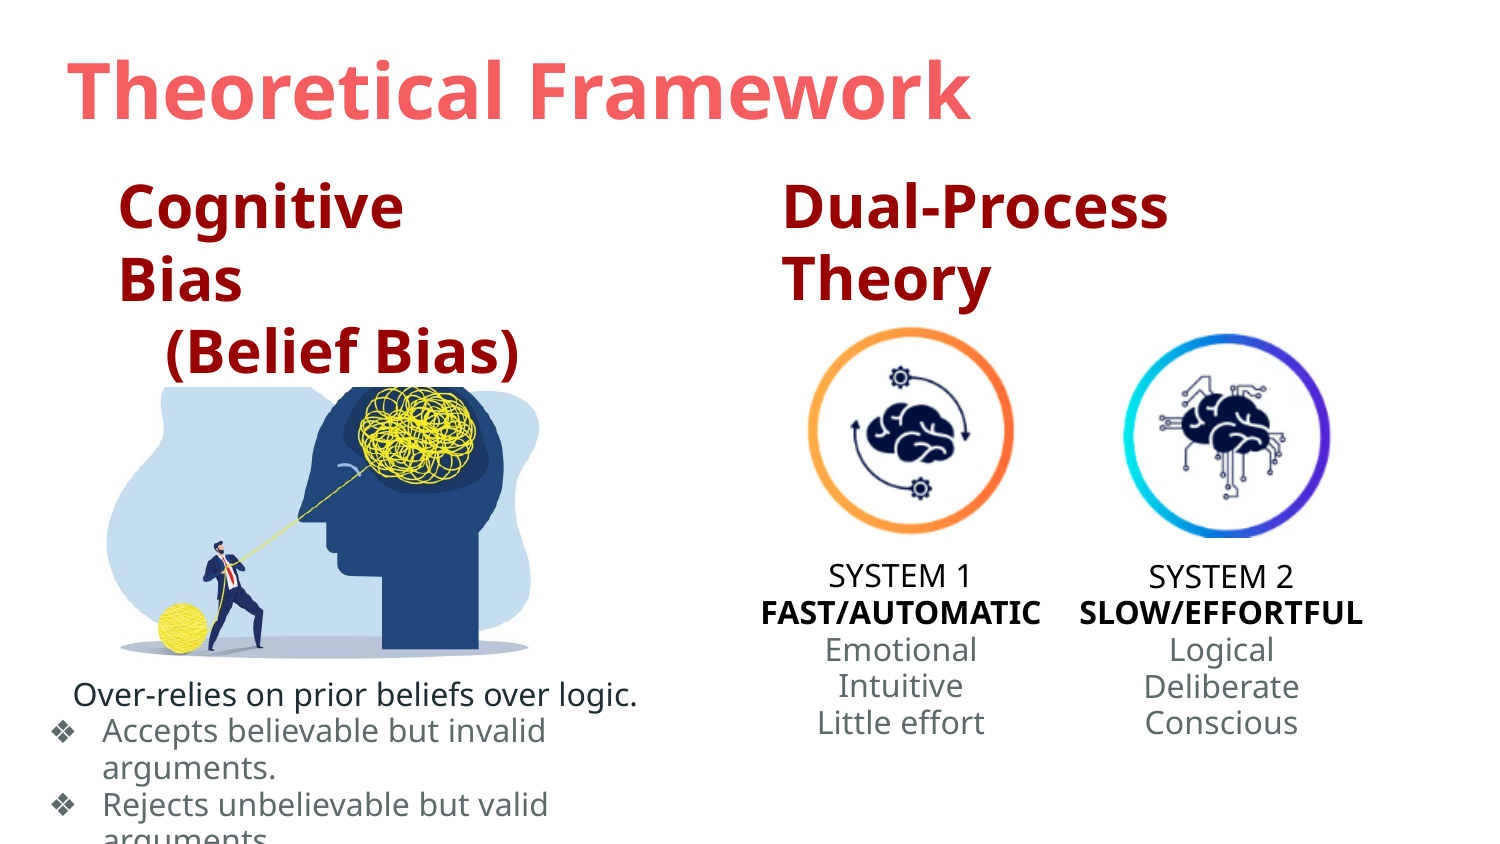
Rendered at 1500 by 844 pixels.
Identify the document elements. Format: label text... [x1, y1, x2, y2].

text_box Cognitive Bias (Belief Bias) [102, 153, 546, 385]
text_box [740, 326, 1062, 759]
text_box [1061, 331, 1383, 796]
title Theoretical Framework [51, 26, 1449, 130]
text_box Dual-Process Theory [766, 152, 1393, 328]
picture [95, 386, 553, 662]
text_box Over-relies on prior beliefs over logic. Accepts believable but invalid arguments. Rejects unbelievable but valid arguments. [12, 661, 700, 844]
